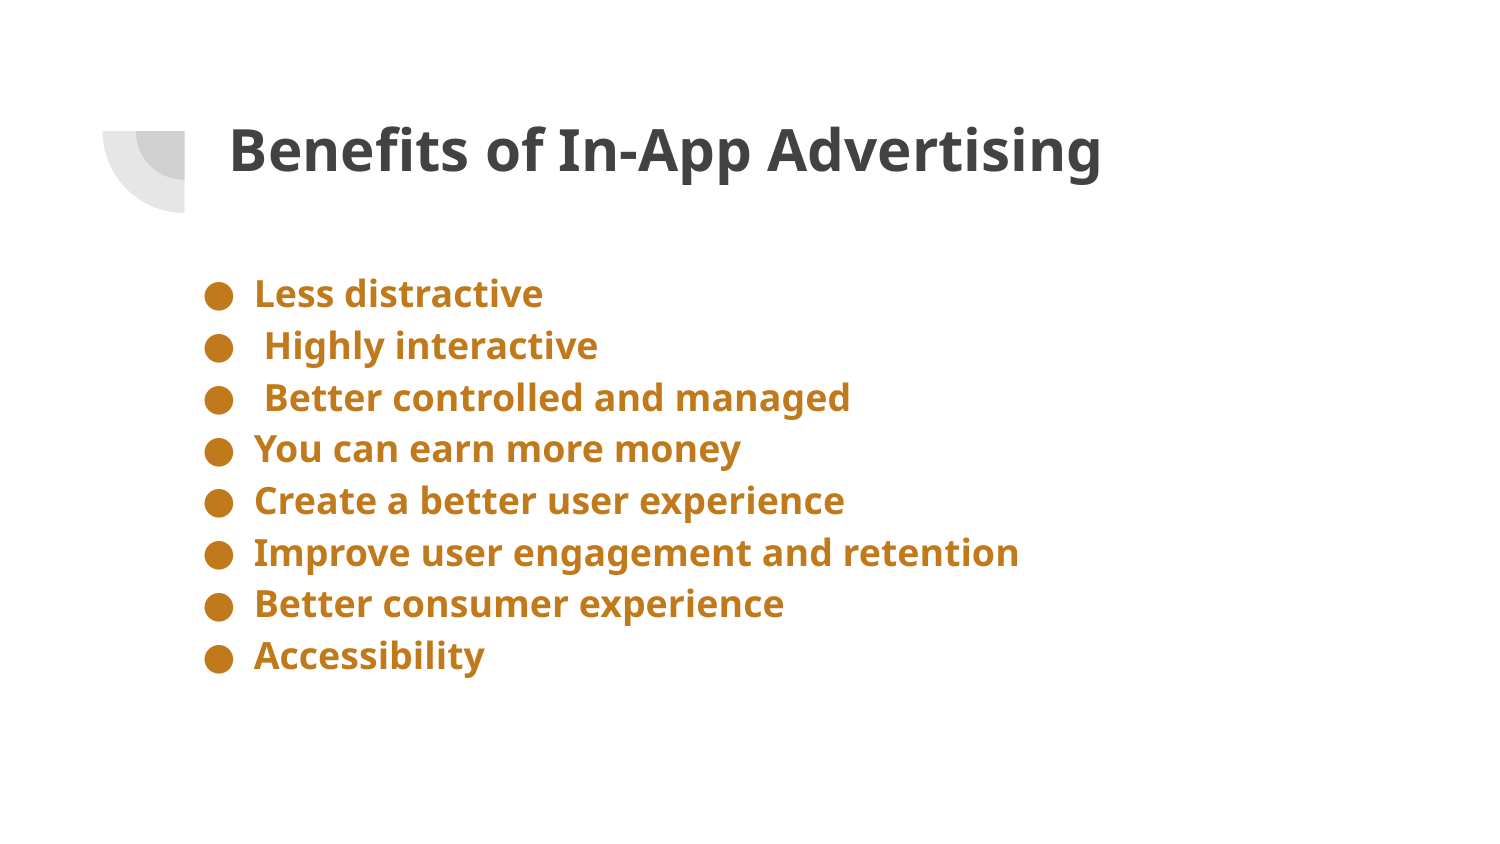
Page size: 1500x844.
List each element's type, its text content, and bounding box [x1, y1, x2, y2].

list Less distractive Highly interactive Better controlled and managed You can earn more money Create a better user experience Improve user engagement and retention Better consumer experience Accessibility [163, 248, 1442, 744]
title Benefits of In-App Advertising [213, 98, 1368, 248]
